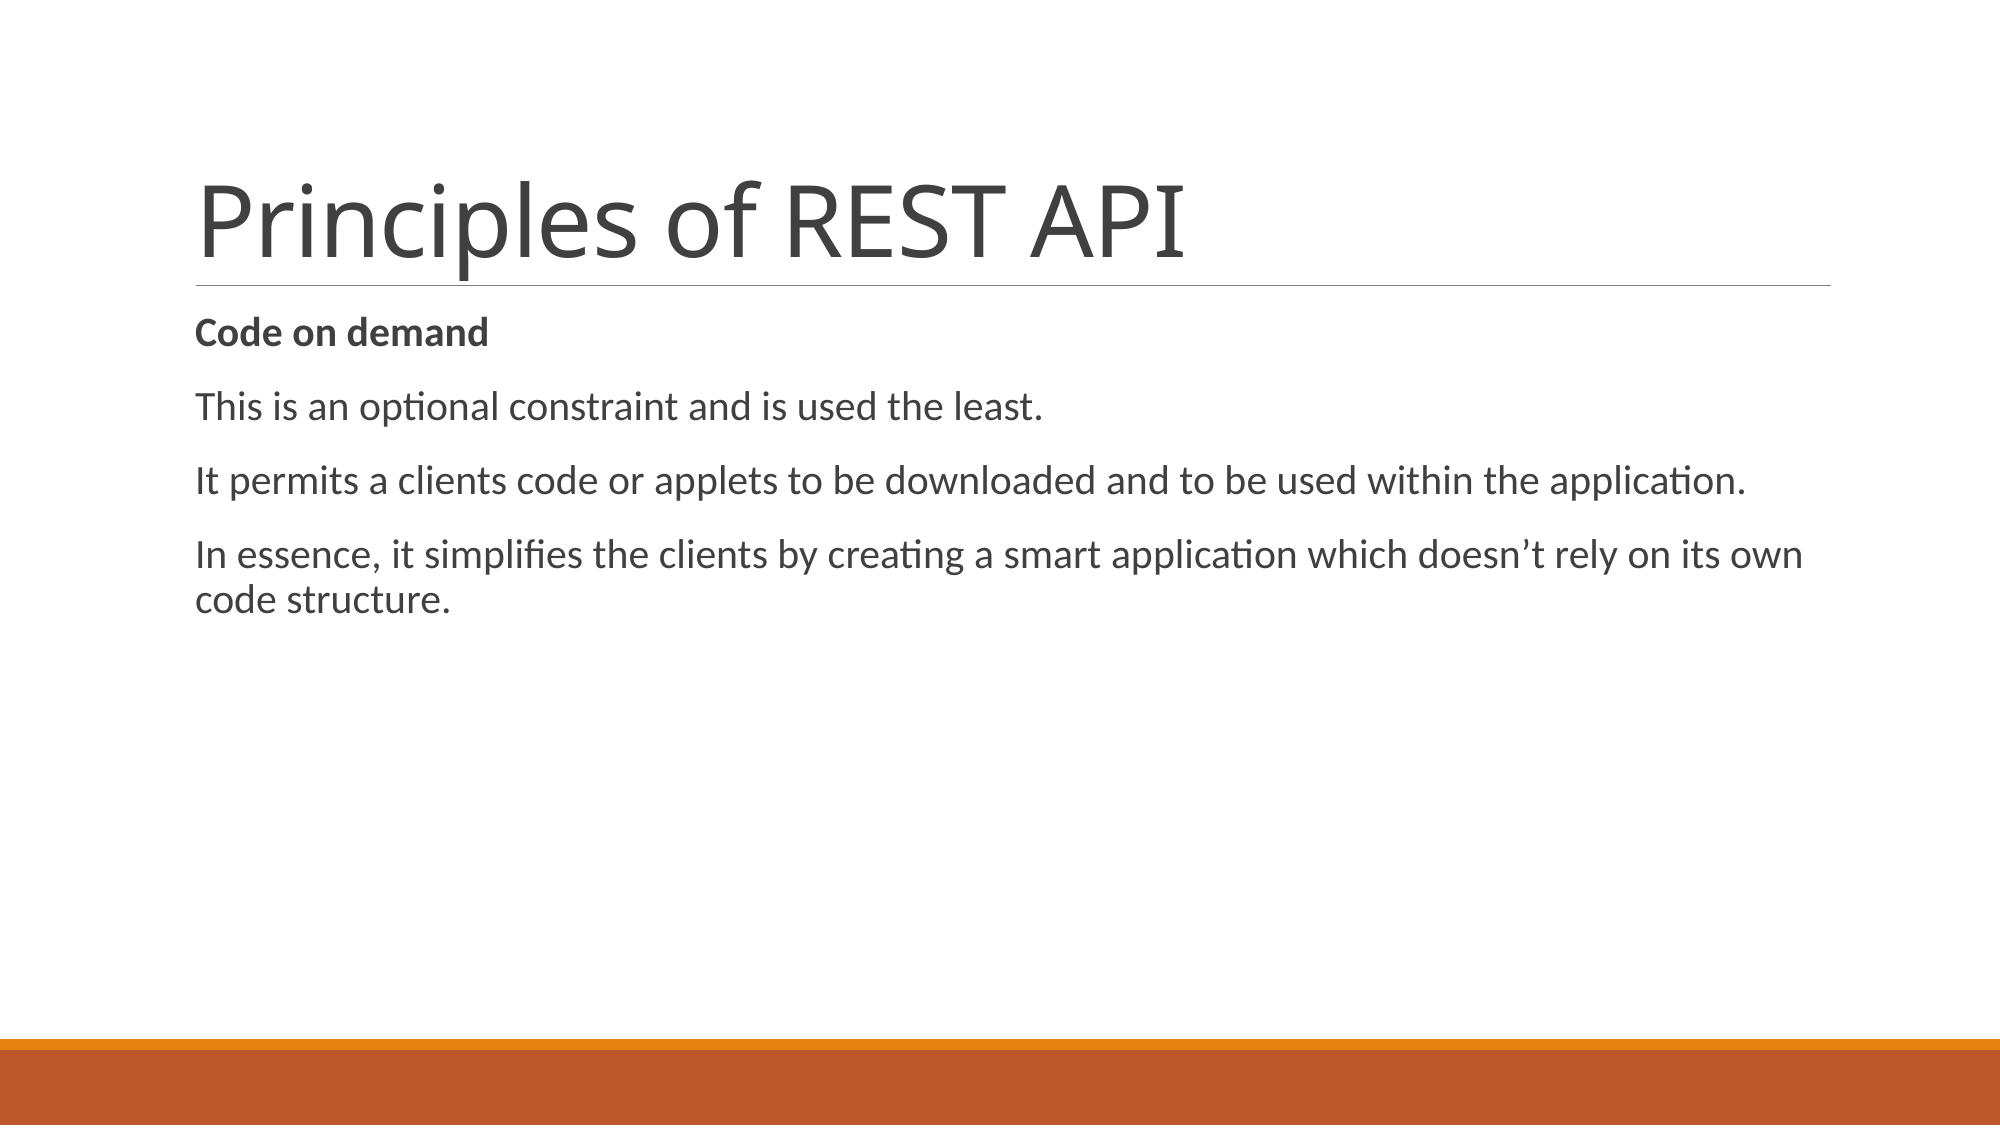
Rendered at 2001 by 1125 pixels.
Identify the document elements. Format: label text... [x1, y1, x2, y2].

title Principles of REST API [180, 47, 1830, 285]
list Code on demand This is an optional constraint and is used the least. It permits a clients code or applets to be downloaded and to be used within the application. In essence, it simplifies the clients by creating a smart application which doesn’t rely on its own code structure. [180, 302, 1830, 963]
